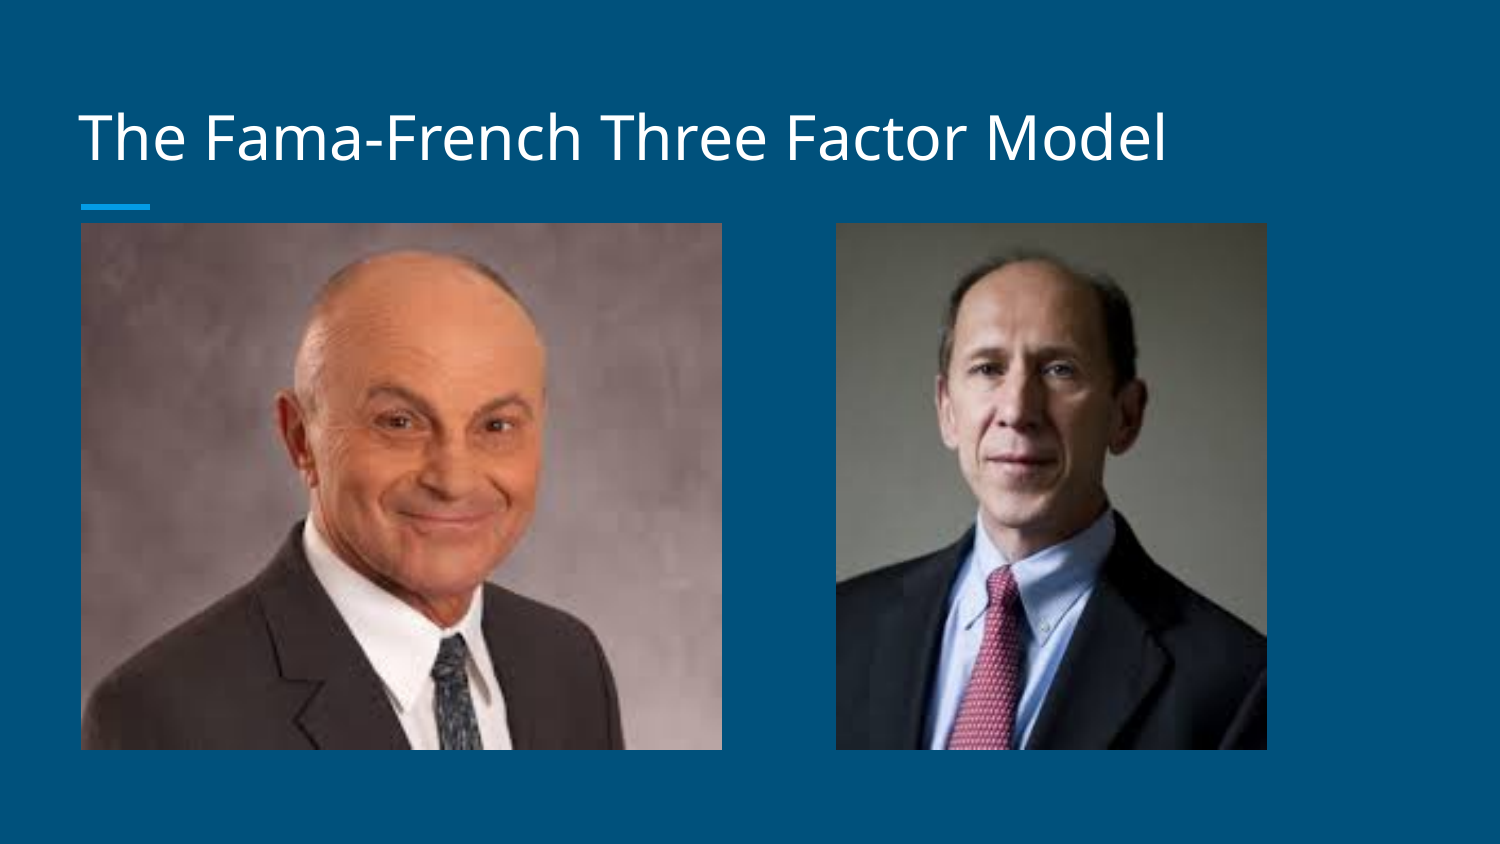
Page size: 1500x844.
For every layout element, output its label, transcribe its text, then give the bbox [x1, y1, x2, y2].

picture [837, 224, 1266, 749]
title The Fama-French Three Factor Model [63, 75, 1437, 188]
picture [82, 224, 721, 749]
